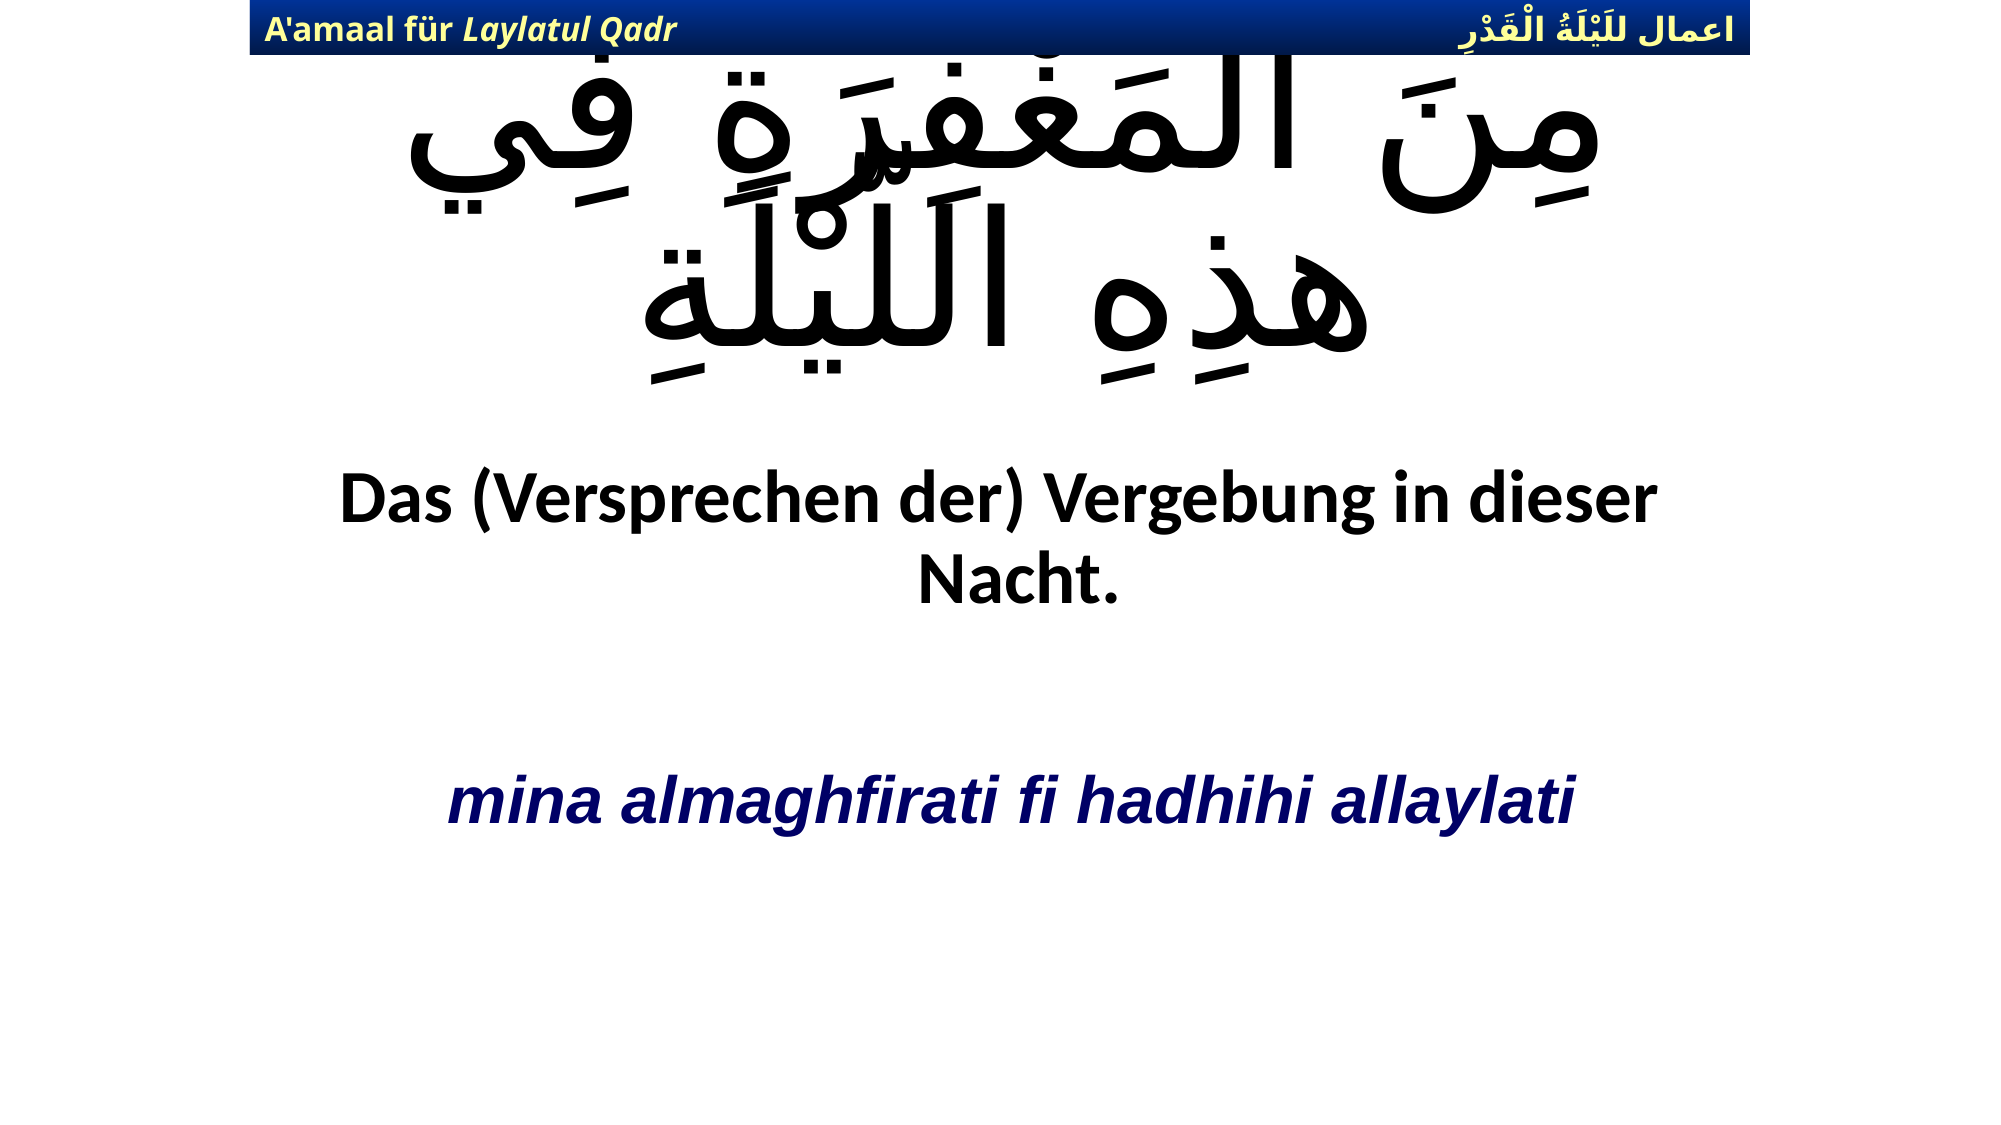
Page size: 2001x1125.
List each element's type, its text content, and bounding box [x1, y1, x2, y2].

text_box mina almaghfirati fi hadhihi allaylati [299, 749, 1725, 838]
text_box اعمال للَيْلَةُ الْقَدْرِ [1007, 0, 1750, 55]
subtitle Das (Versprechen der) Vergebung in dieser Nacht. [287, 450, 1713, 738]
title مِنَ المَغْفِرَةِ فِي هذِهِ اللّيْلَةِ [287, 149, 1725, 392]
text_box A'amaal für Laylatul Qadr [249, 0, 1007, 55]
